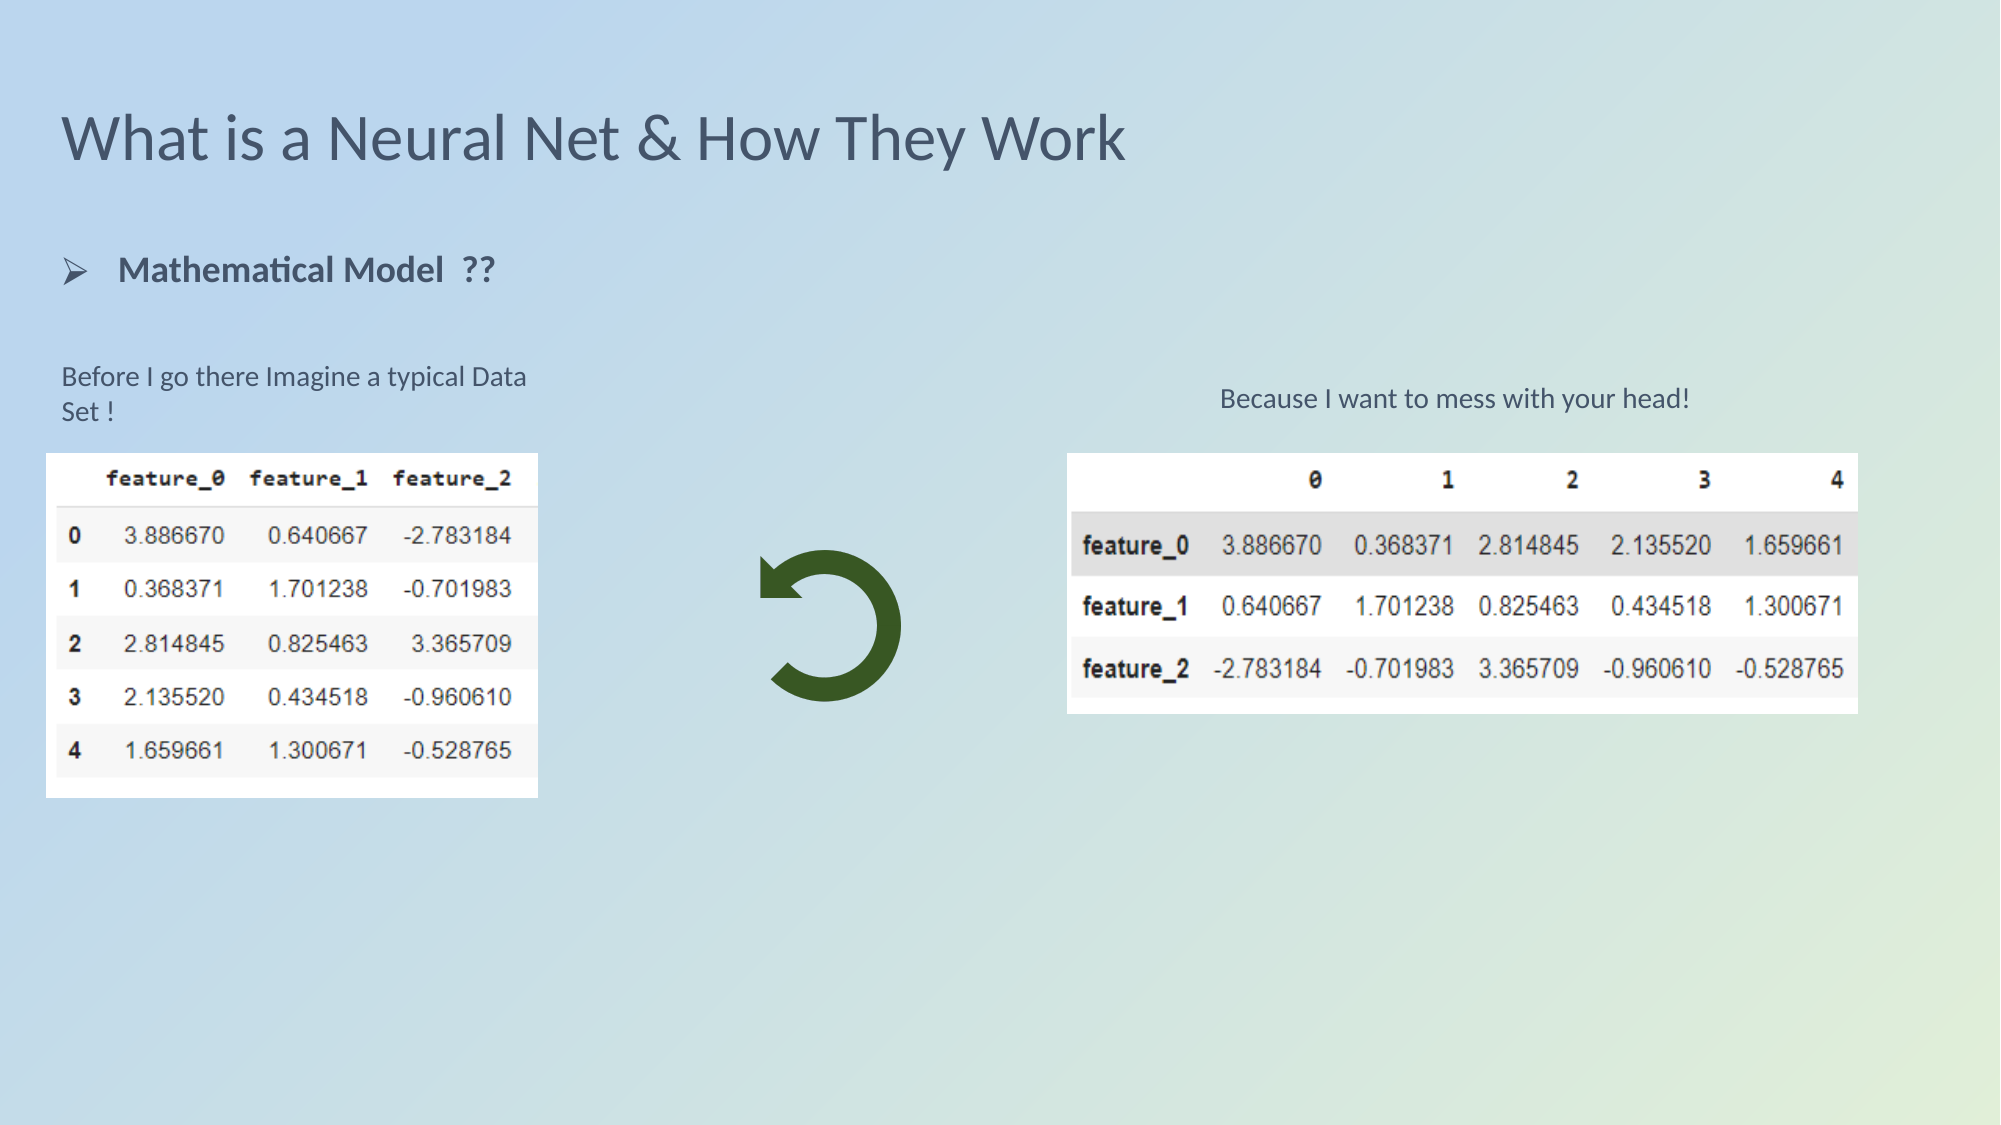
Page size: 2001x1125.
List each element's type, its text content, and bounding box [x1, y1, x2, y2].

title What is a Neural Net & How They Work [46, 20, 1207, 183]
text_box Because I want to mess with your head! [1205, 372, 1858, 423]
text_box Mathematical Model ?? [46, 220, 537, 298]
picture [1066, 453, 1859, 714]
picture [740, 530, 933, 721]
text_box Before I go there Imagine a typical Data Set ! [46, 350, 600, 401]
picture [46, 453, 538, 798]
